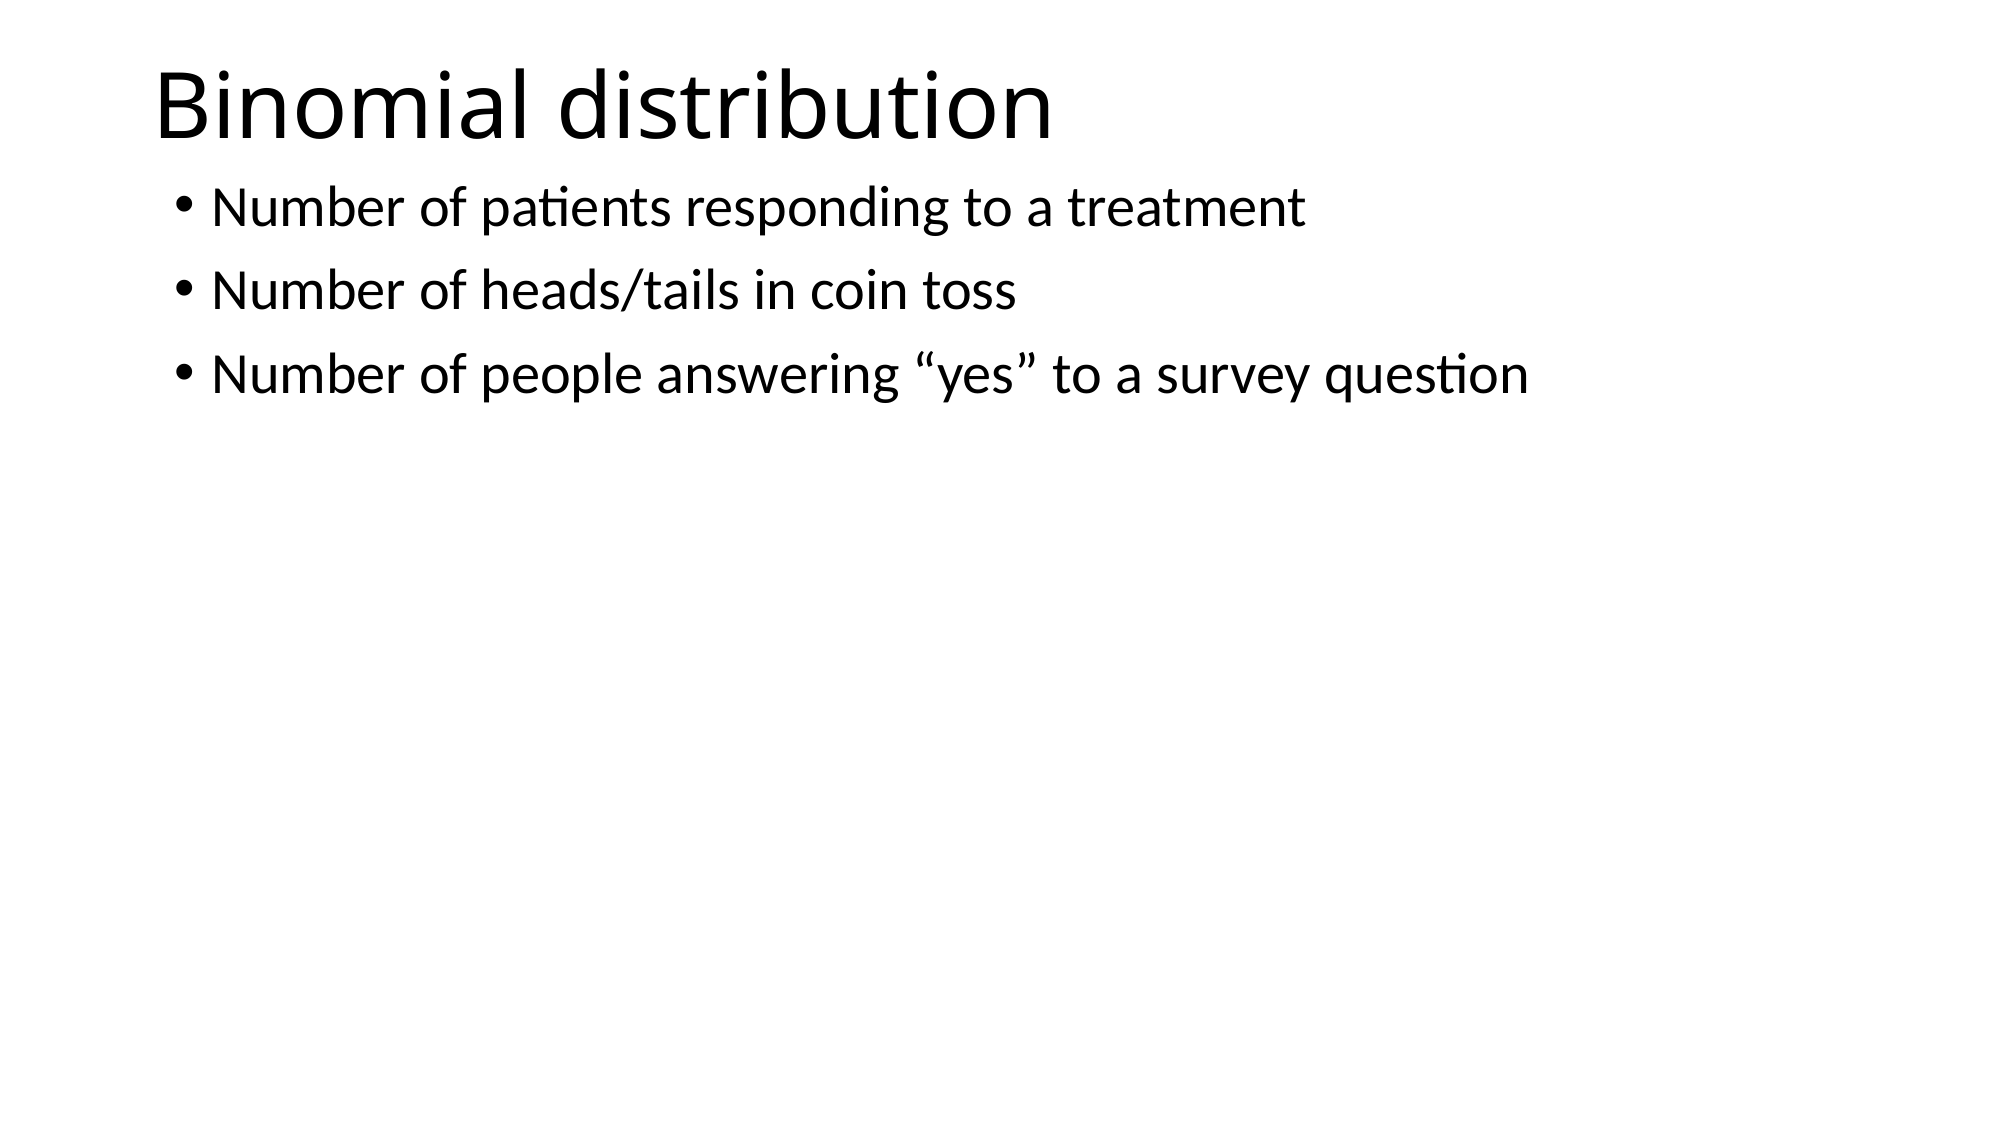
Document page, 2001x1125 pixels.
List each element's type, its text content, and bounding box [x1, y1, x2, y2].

list Number of patients responding to a treatment Number of heads/tails in coin toss Number of people answering “yes” to a survey question [159, 168, 1885, 882]
title Binomial distribution [137, 0, 1863, 218]
